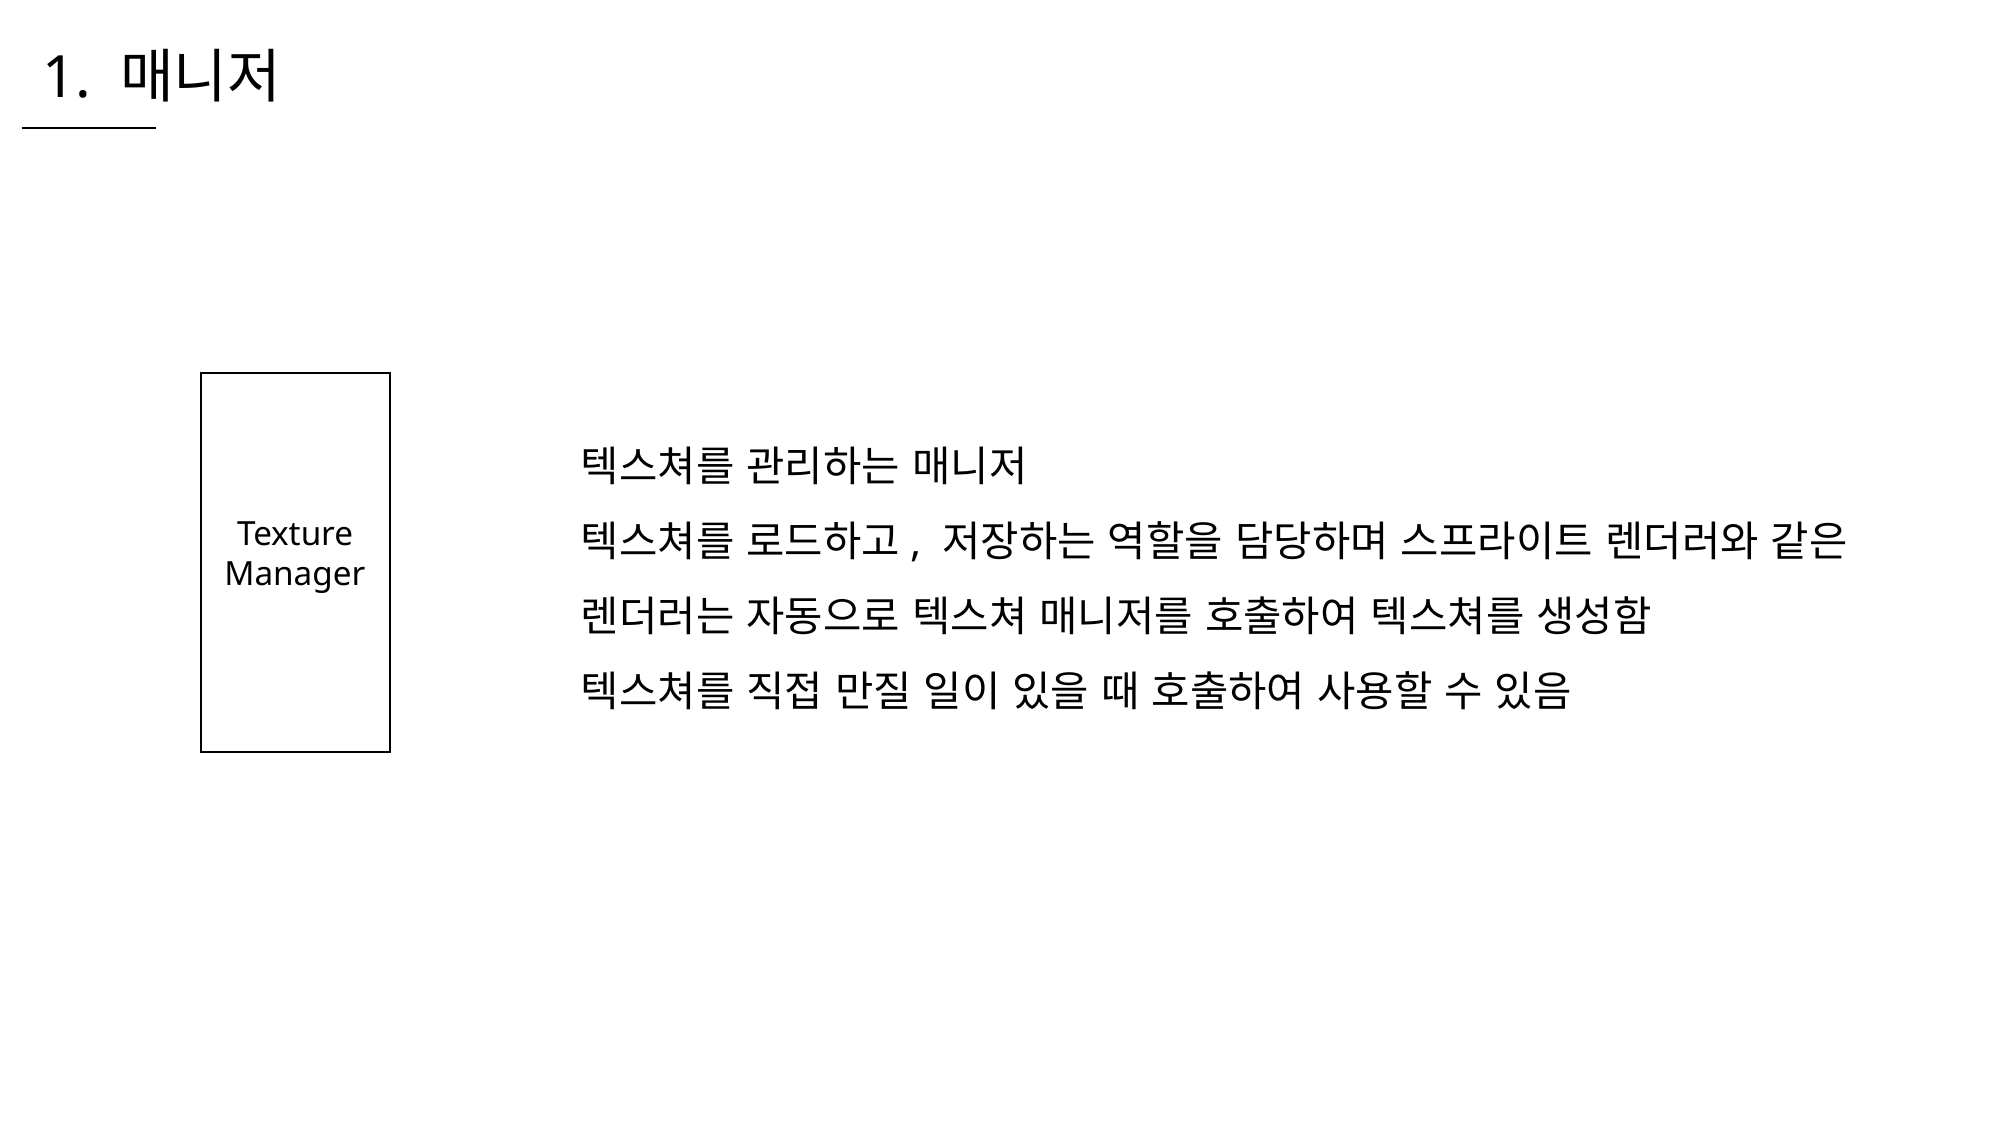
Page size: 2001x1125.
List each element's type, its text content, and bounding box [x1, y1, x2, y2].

text_box 1. 매니저 [27, 31, 296, 117]
text_box 텍스쳐를 관리하는 매니저 텍스쳐를 로드하고, 저장하는 역할을 담당하며 스프라이트 렌더러와 같은 렌더러는 자동으로 텍스쳐 매니저를 호출하여 텍스쳐를 생성함 텍스쳐를 직접 만질 일이 있을 때 호출하여 사용할 수 있음 [565, 407, 1863, 723]
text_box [200, 372, 390, 753]
